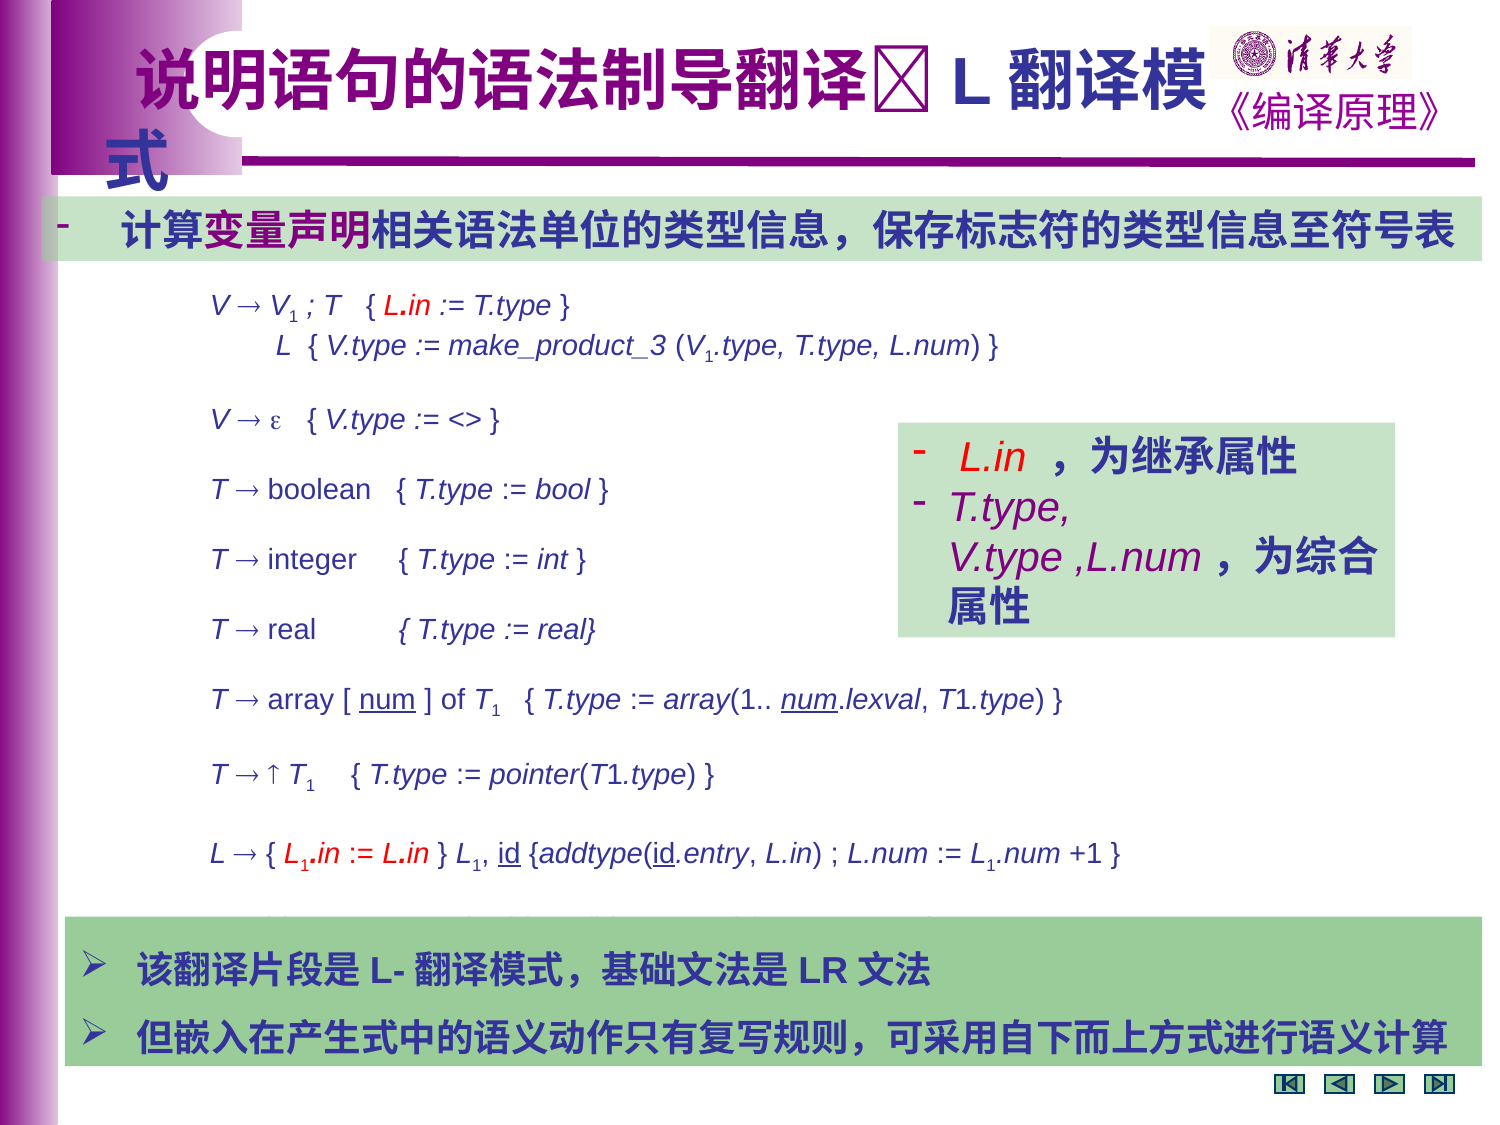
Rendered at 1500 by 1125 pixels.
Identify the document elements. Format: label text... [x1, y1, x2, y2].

text_box [1274, 1074, 1305, 1093]
text_box [1424, 1074, 1455, 1093]
text_box 计算变量声明相关语法单位的类型信息，保存标志符的类型信息至符号表 [41, 196, 1483, 262]
text_box V  V1 ; T { L.in := T.type } L { V.type := make_product_3 (V1.type, T.type, L.num) } V   { V.type := <> } T  boolean { T.type := bool } T  integer { T.type := int } T  real { T.type := real} T  array [ num ] of T1 { T.type := array(1.. num.lexval, T1.type) } T   T1 { T.type := pointer(T1.type) } L  { L1.in := L.in } L1, id {addtype(id.entry, L.in) ; L.num := L1.num +1 } L  id { addtype(id.entry, L.in); L.num := 1 } [195, 278, 1455, 916]
text_box [1324, 1074, 1355, 1093]
text_box 说明语句的语法制导翻译L翻译模式 [88, 30, 1258, 206]
text_box L.in ，为继承属性 T.type, V.type ,L.num，为综合属性 [897, 422, 1396, 638]
text_box 该翻译片段是L-翻译模式，基础文法是LR文法 但嵌入在产生式中的语义动作只有复写规则，可采用自下而上方式进行语义计算 [64, 916, 1483, 1067]
text_box [1374, 1074, 1405, 1093]
picture [1210, 26, 1412, 79]
